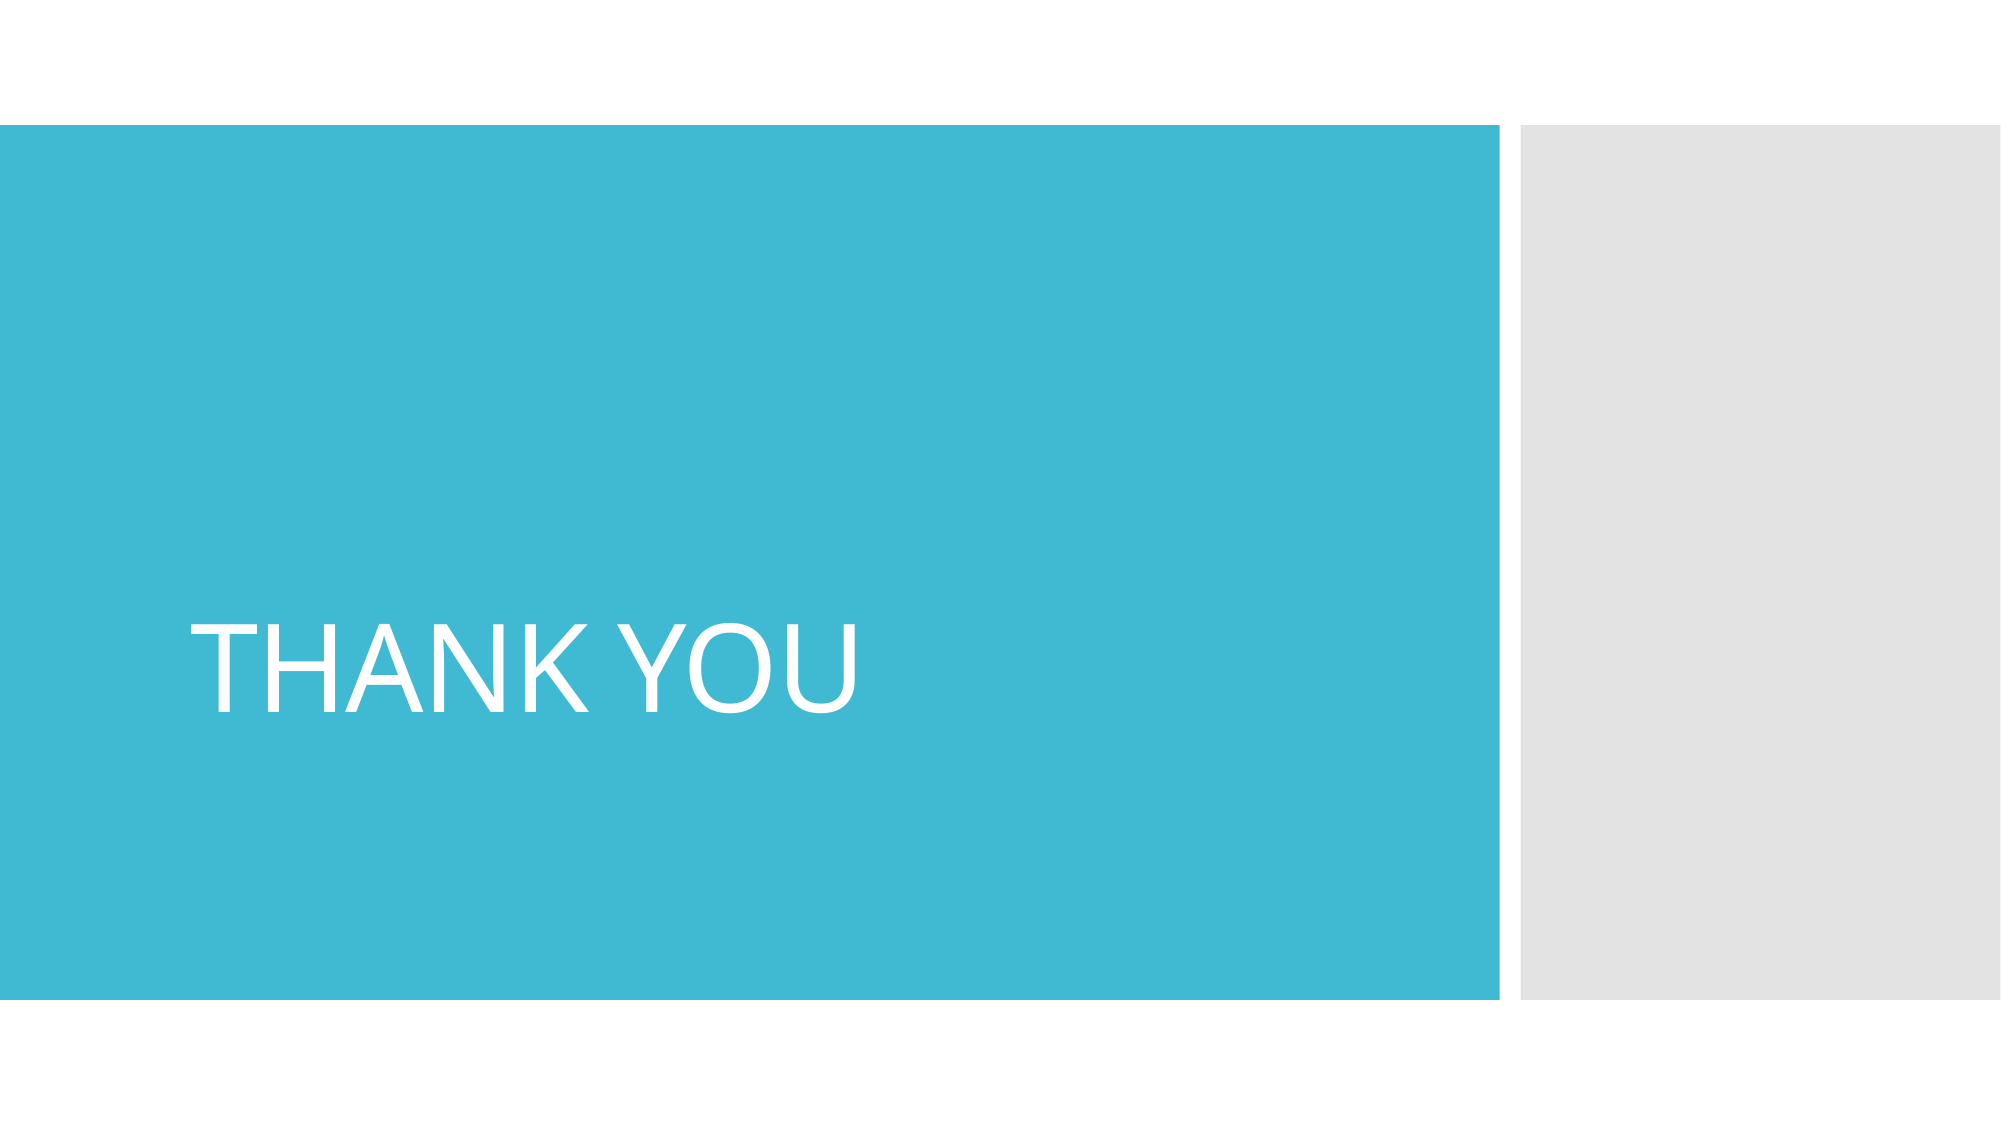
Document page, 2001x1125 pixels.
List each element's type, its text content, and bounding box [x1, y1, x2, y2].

title THANK YOU [175, 213, 1376, 747]
